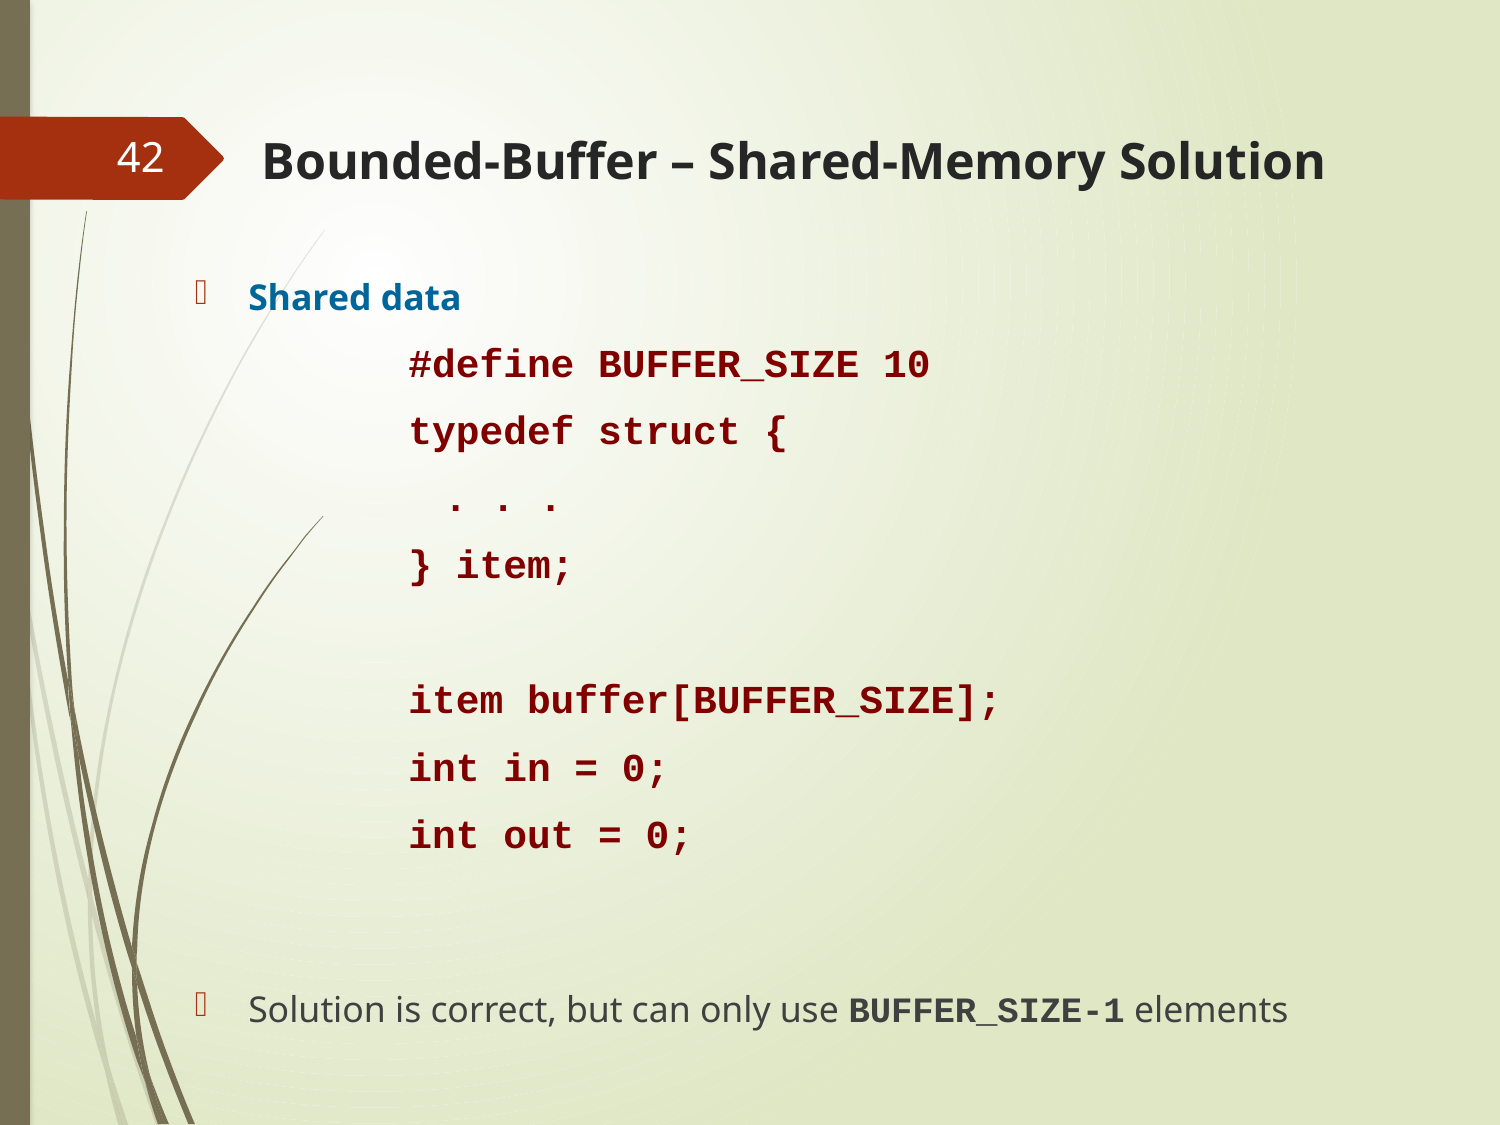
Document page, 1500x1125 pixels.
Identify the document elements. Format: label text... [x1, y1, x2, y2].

list Shared data #define BUFFER_SIZE 10 typedef struct { . . . } item; item buffer[BUFFER_SIZE]; int in = 0; int out = 0; Solution is correct, but can only use BUFFER_SIZE-1 elements [179, 267, 1408, 1039]
slide_number 42 [83, 129, 180, 190]
title Bounded-Buffer – Shared-Memory Solution [246, 121, 1500, 197]
